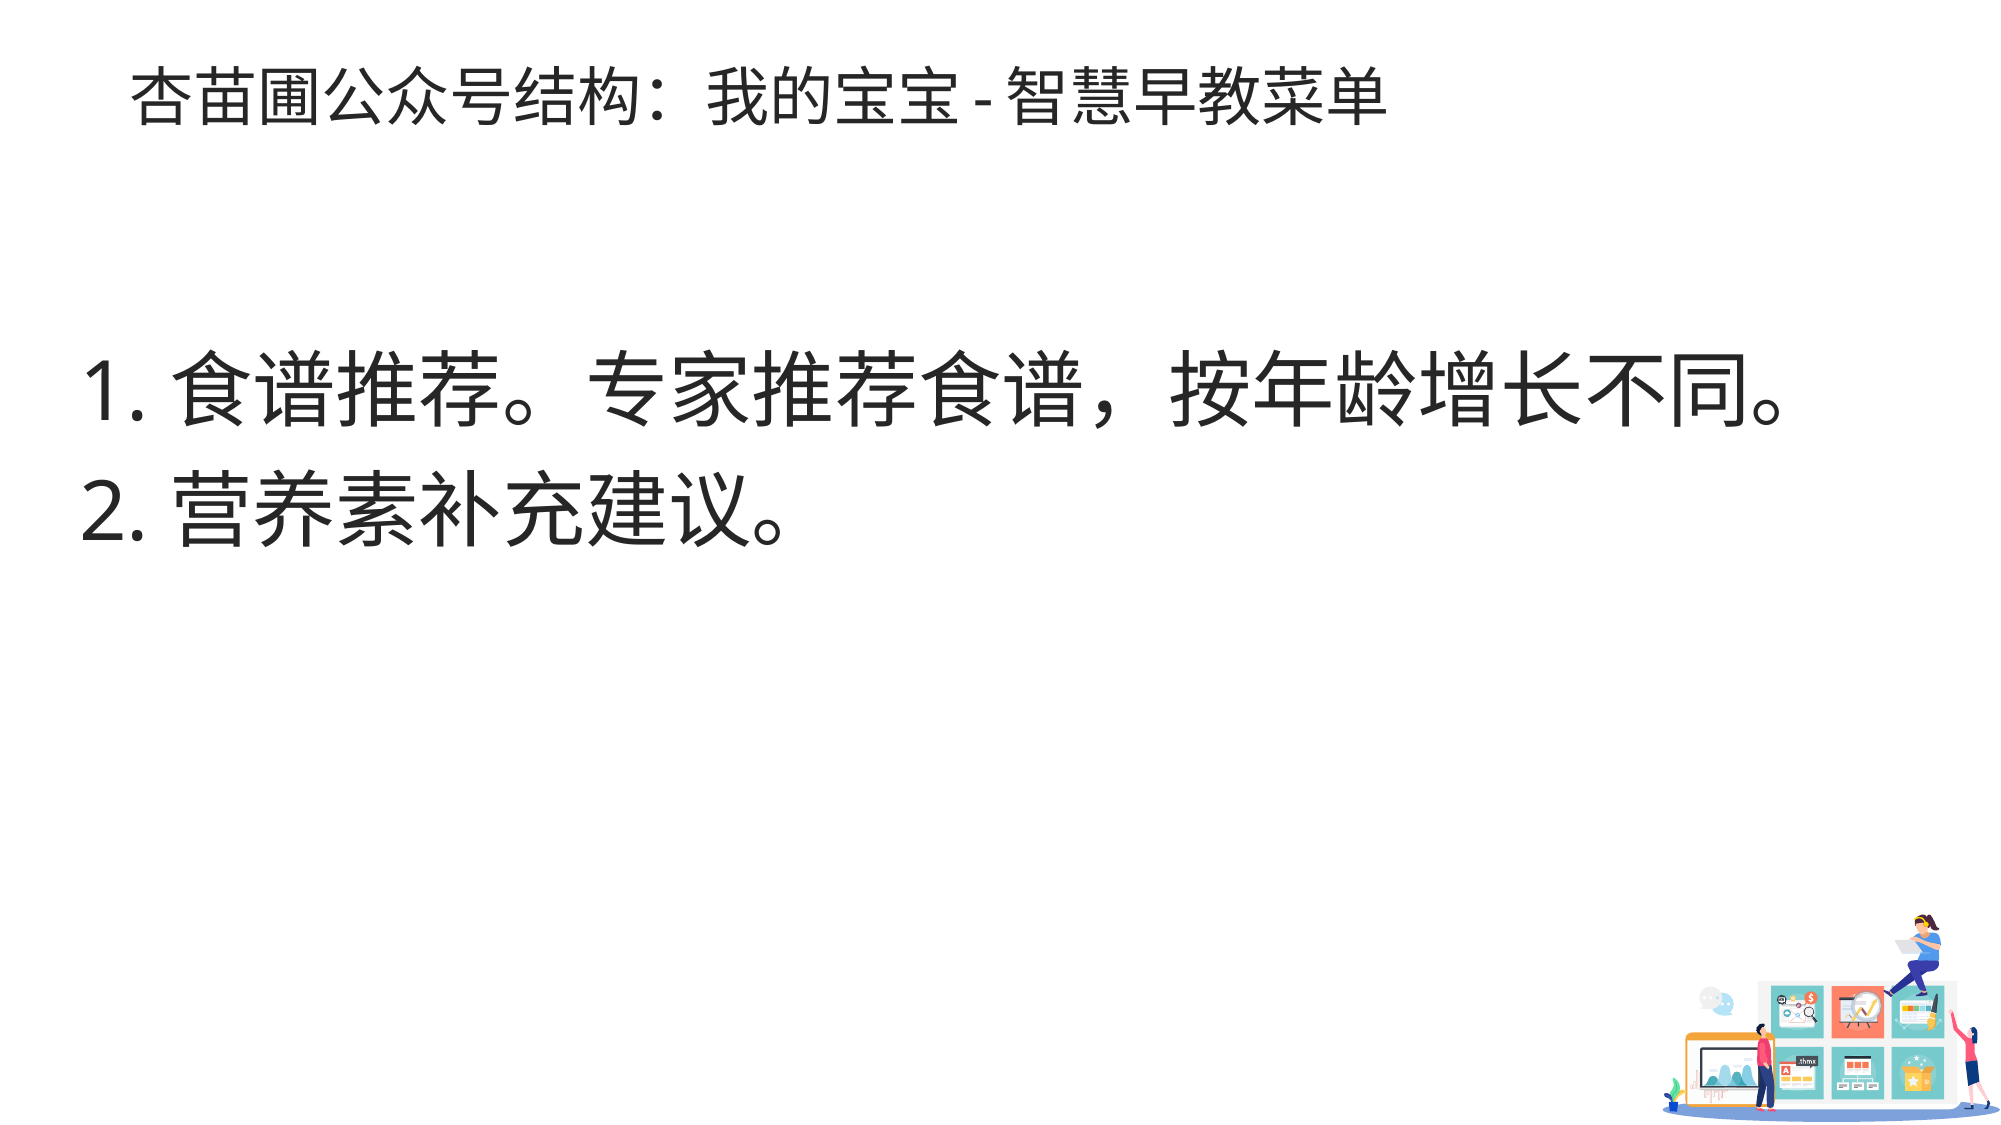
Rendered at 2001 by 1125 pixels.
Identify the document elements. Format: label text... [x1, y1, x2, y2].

title 杏苗圃公众号结构：我的宝宝-智慧早教菜单 [114, 33, 1827, 142]
text_box 1.食谱推荐。专家推荐食谱，按年龄增长不同。 2.营养素补充建议。 [64, 210, 1778, 691]
